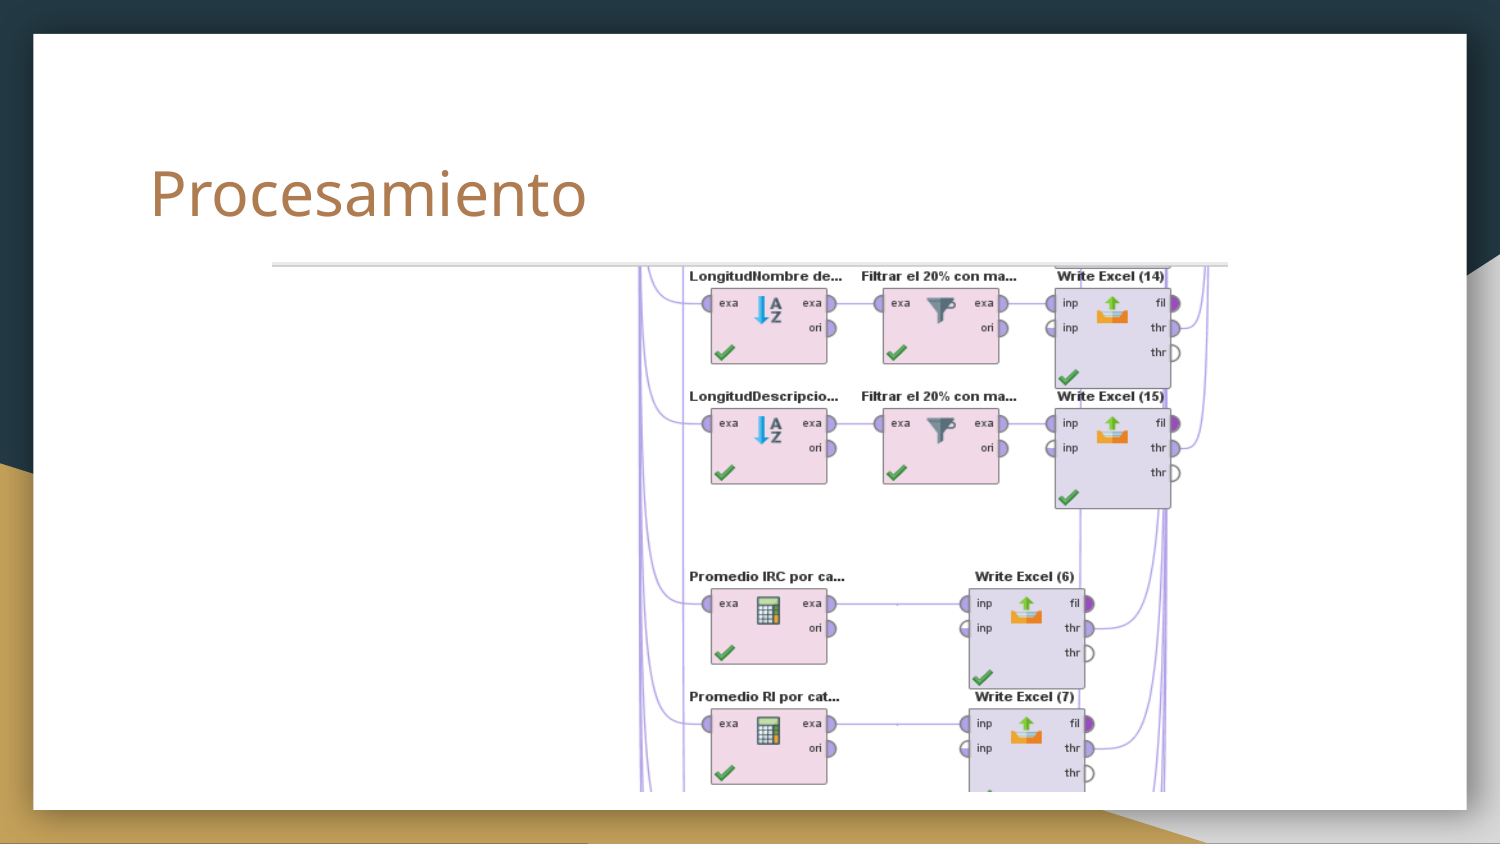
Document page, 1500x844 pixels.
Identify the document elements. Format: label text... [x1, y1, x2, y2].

picture [272, 262, 1228, 793]
title Procesamiento [134, 138, 1366, 296]
